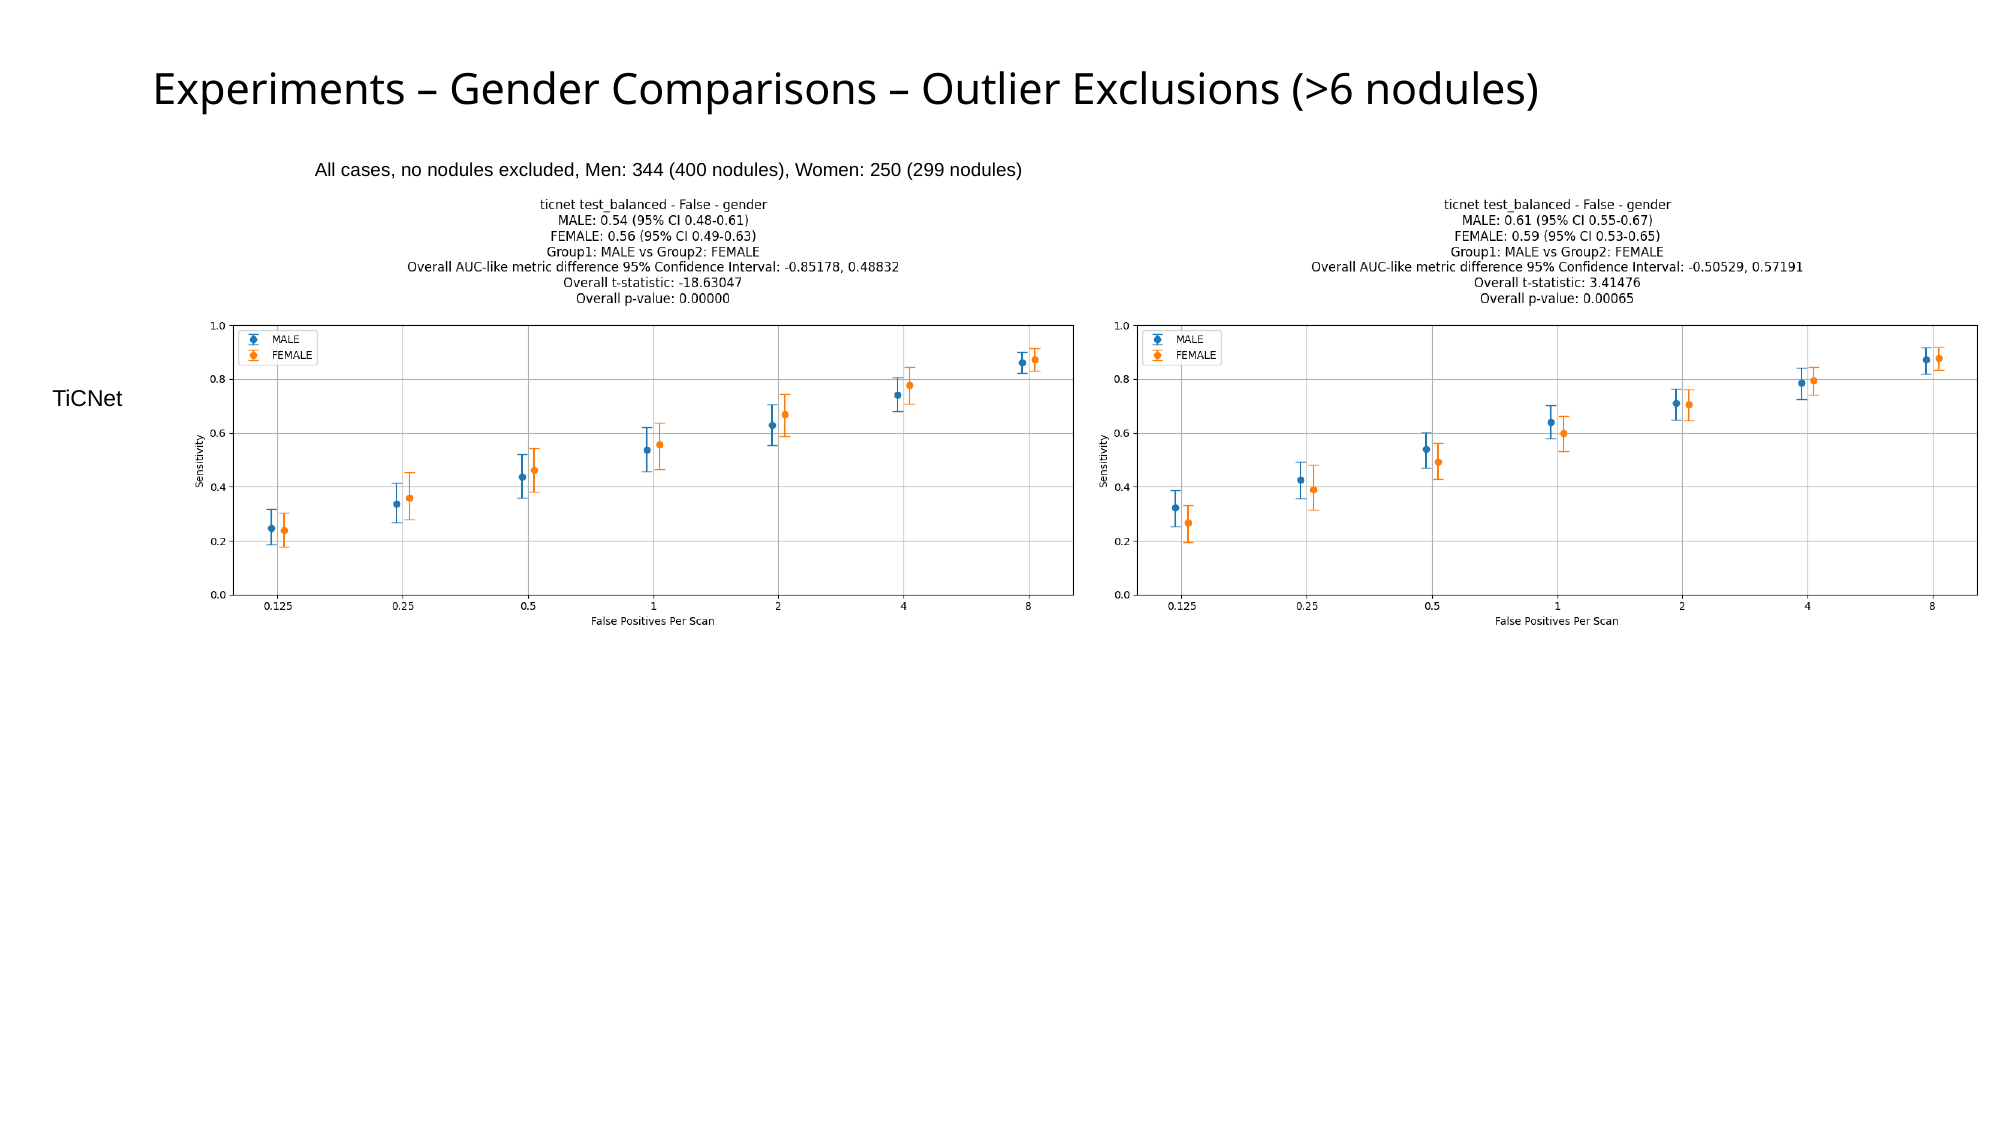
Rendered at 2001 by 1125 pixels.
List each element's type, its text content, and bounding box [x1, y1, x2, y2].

picture [183, 186, 1085, 638]
title Experiments – Gender Comparisons – Outlier Exclusions (>6 nodules) [137, 59, 1863, 122]
text_box All cases, no nodules excluded, Men: 344 (400 nodules), Women: 250 (299 nodules) [299, 149, 1050, 186]
text_box TiCNet [37, 375, 183, 416]
picture [1086, 186, 1988, 638]
